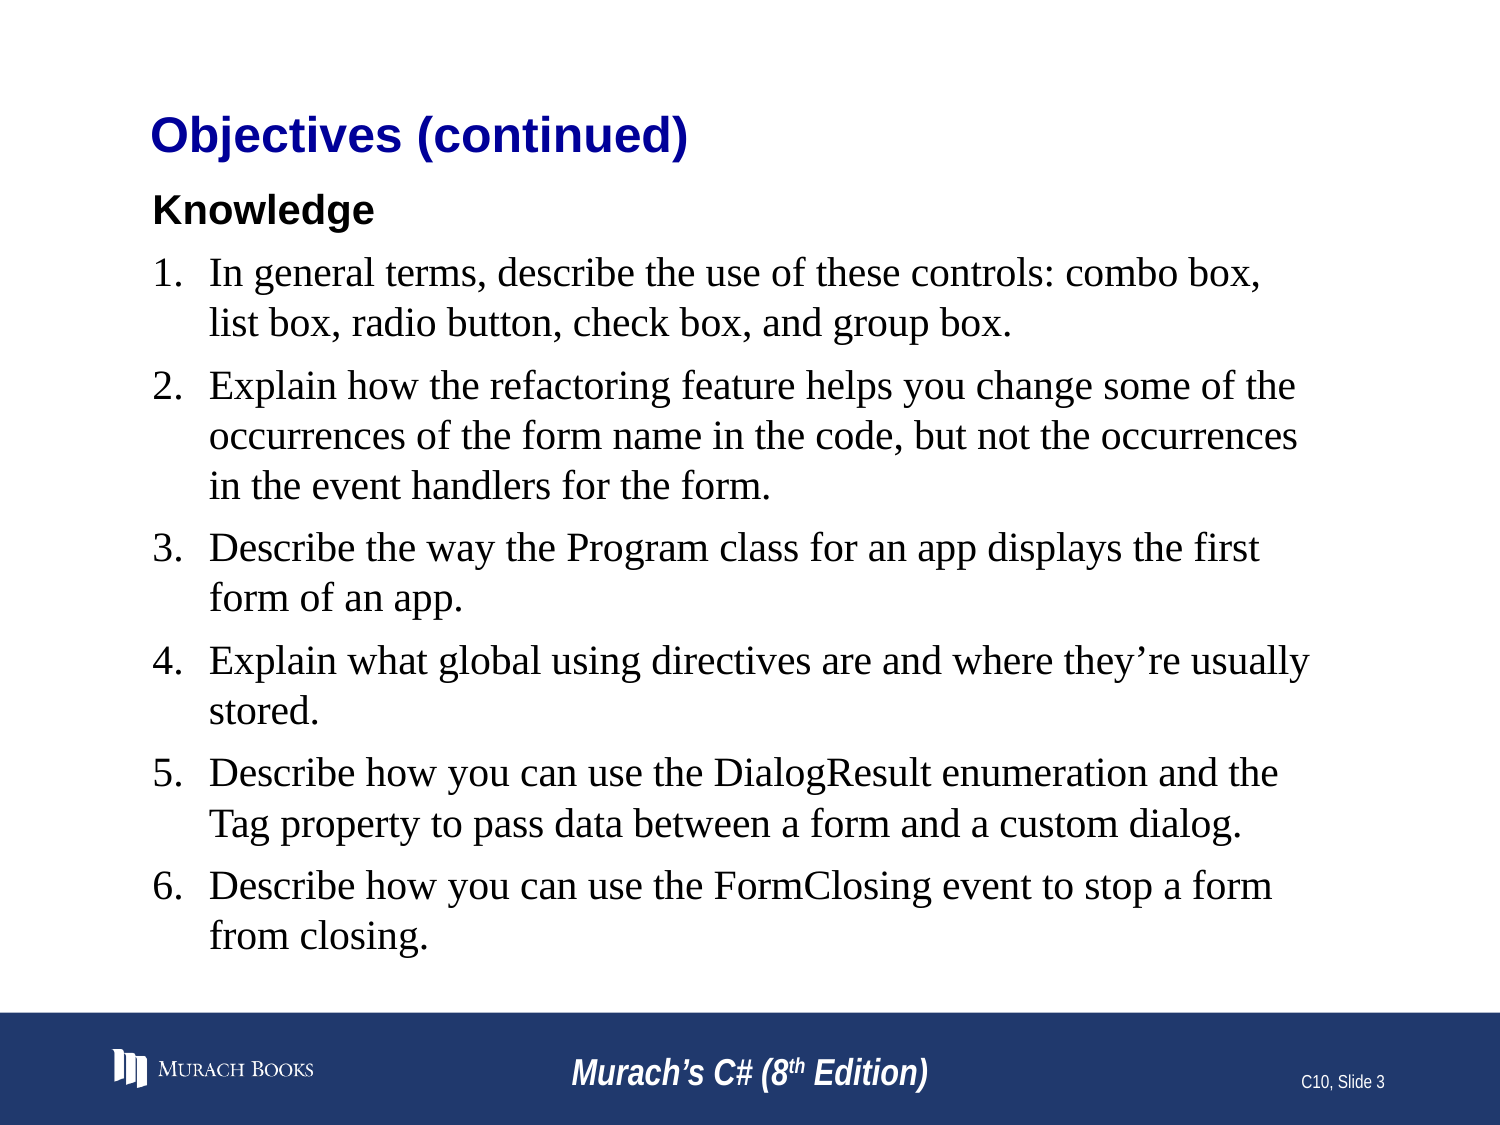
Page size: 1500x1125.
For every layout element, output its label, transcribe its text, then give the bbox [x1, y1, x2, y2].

slide_number C10, Slide 3 [1087, 1025, 1400, 1100]
list Knowledge In general terms, describe the use of these controls: combo box, list box, radio button, check box, and group box. Explain how the refactoring feature helps you change some of the occurrences of the form name in the code, but not the occurrences in the event handlers for the form. Describe the way the Program class for an app displays the first form of an app. Explain what global using directives are and where they’re usually stored. Describe how you can use the DialogResult enumeration and the Tag property to pass data between a form and a custom dialog. Describe how you can use the FormClosing event to stop a form from closing. [137, 174, 1350, 975]
footer [12, 1025, 450, 1100]
title Objectives (continued) [150, 102, 1350, 164]
slide_number Murach’s C# (8th Edition) [450, 1025, 1050, 1100]
